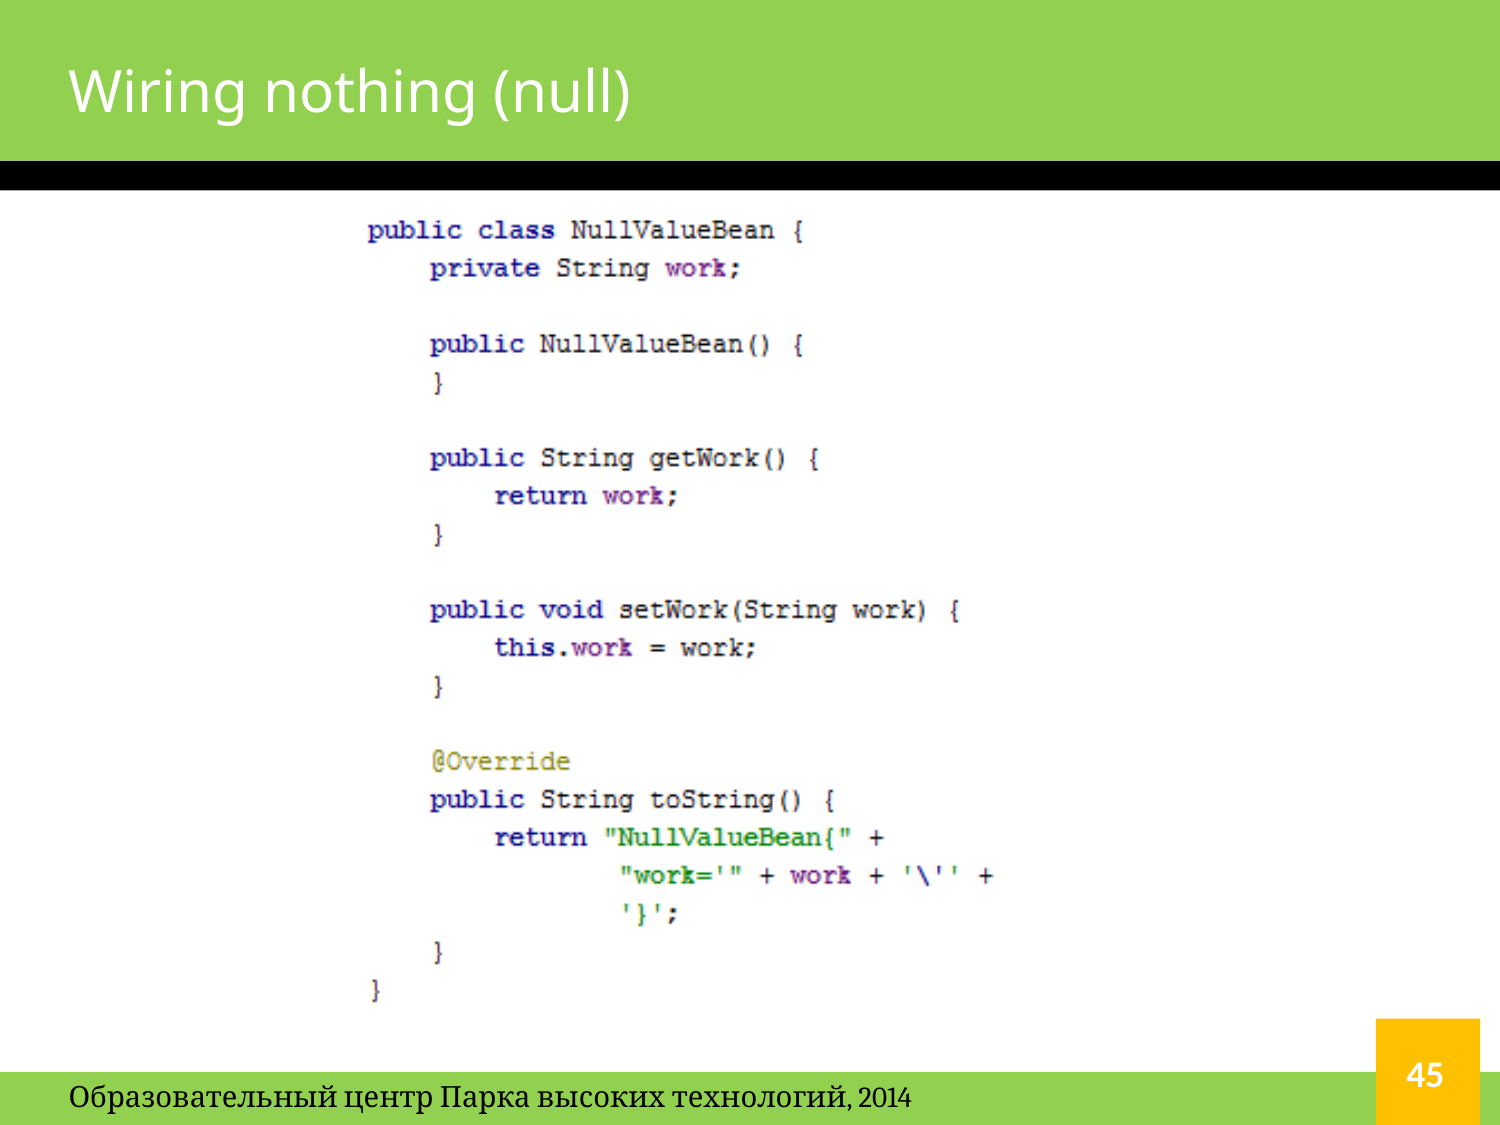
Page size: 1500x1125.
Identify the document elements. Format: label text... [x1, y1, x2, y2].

picture [351, 210, 1032, 1016]
slide_number 45 [1376, 1042, 1475, 1103]
title Wiring nothing (null) [53, 42, 1404, 135]
